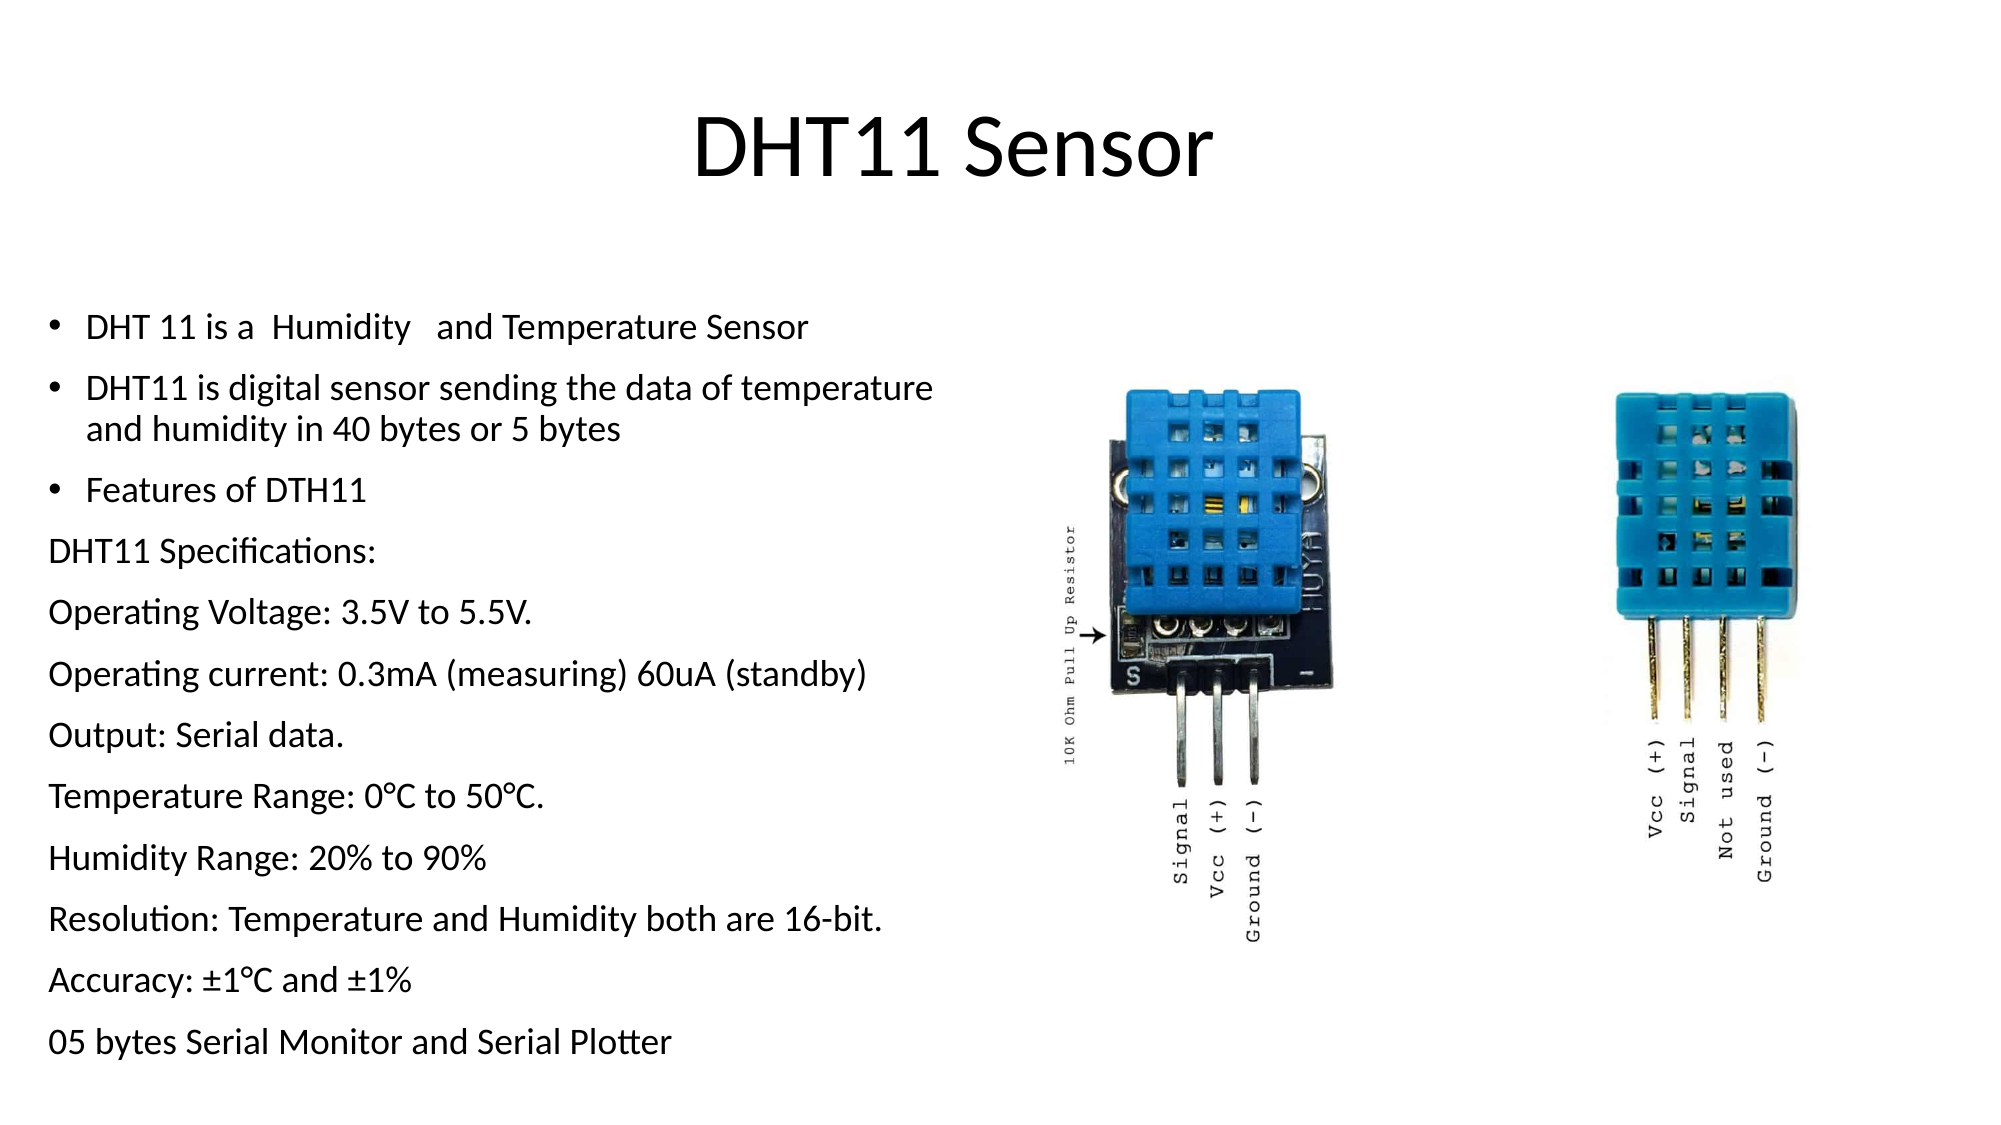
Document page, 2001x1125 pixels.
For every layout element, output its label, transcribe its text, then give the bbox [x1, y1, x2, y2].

title DHT11 Sensor [137, 59, 1863, 235]
list DHT 11 is a Humidity and Temperature Sensor DHT11 is digital sensor sending the data of temperature and humidity in 40 bytes or 5 bytes Features of DTH11 DHT11 Specifications: Operating Voltage: 3.5V to 5.5V. Operating current: 0.3mA (measuring) 60uA (standby) Output: Serial data. Temperature Range: 0°C to 50°C. Humidity Range: 20% to 90% Resolution: Temperature and Humidity both are 16-bit. Accuracy: ±1°C and ±1% 05 bytes Serial Monitor and Serial Plotter [33, 299, 988, 1100]
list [1012, 347, 1863, 965]
